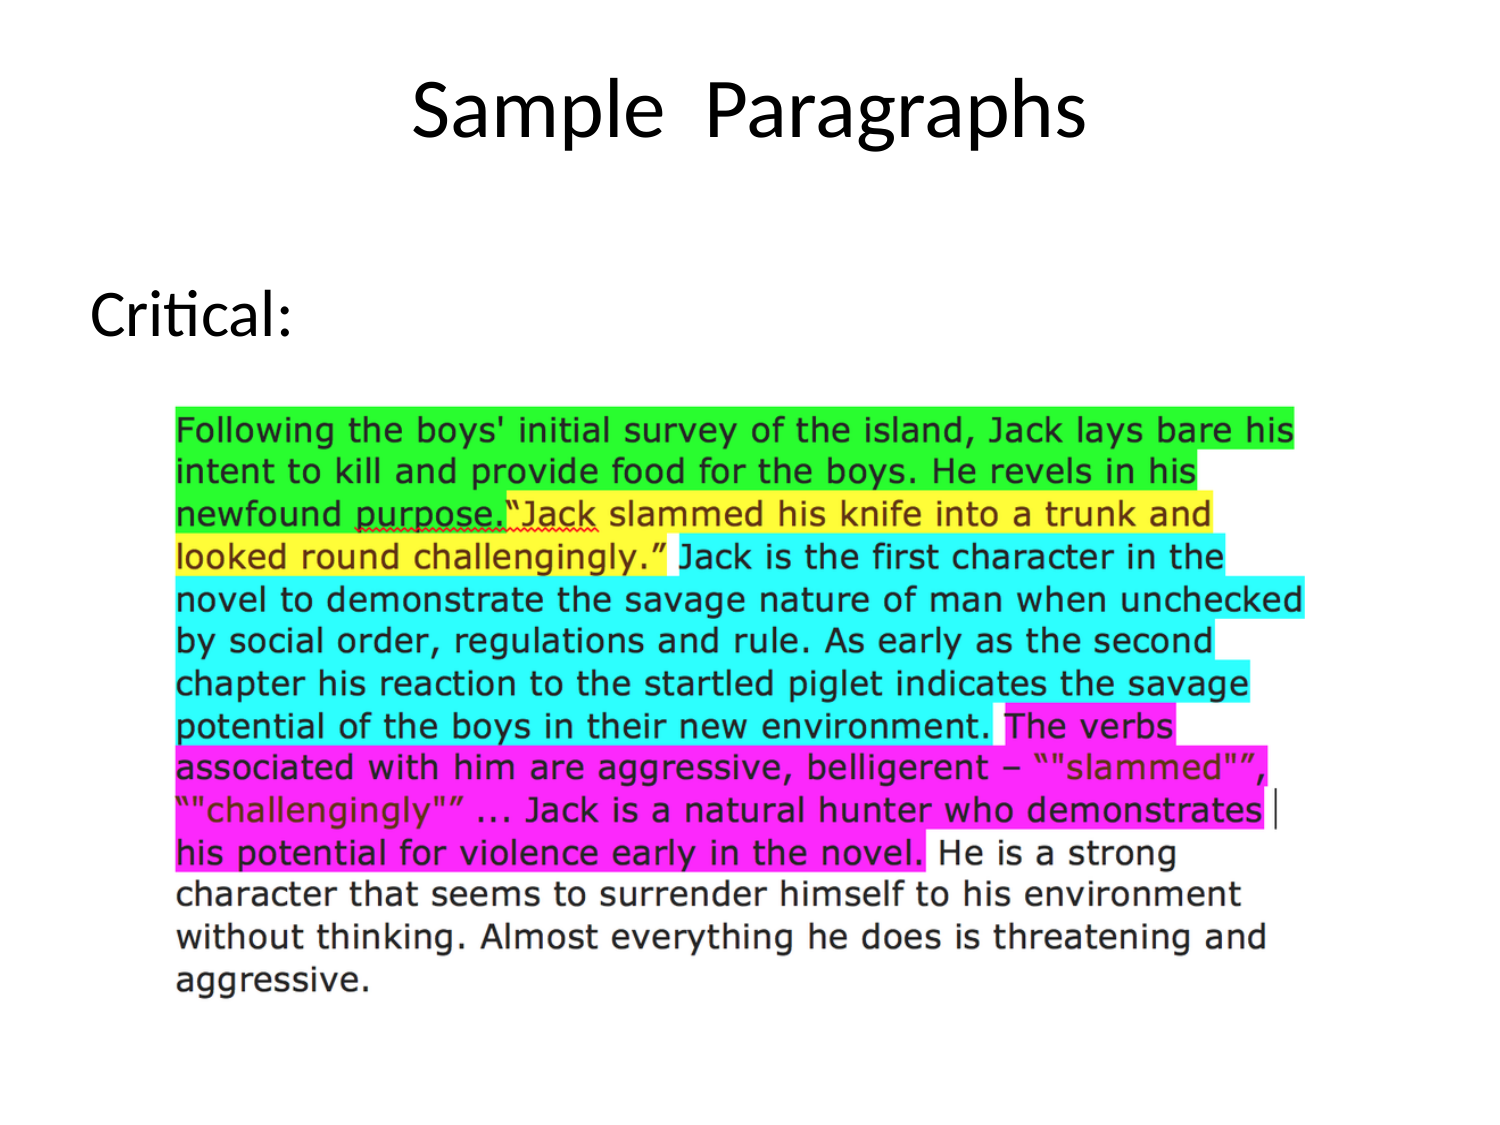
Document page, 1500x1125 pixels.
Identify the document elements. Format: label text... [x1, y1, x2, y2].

picture [112, 362, 1363, 1013]
list Critical: [75, 262, 1425, 1005]
title Sample Paragraphs [75, 45, 1425, 163]
